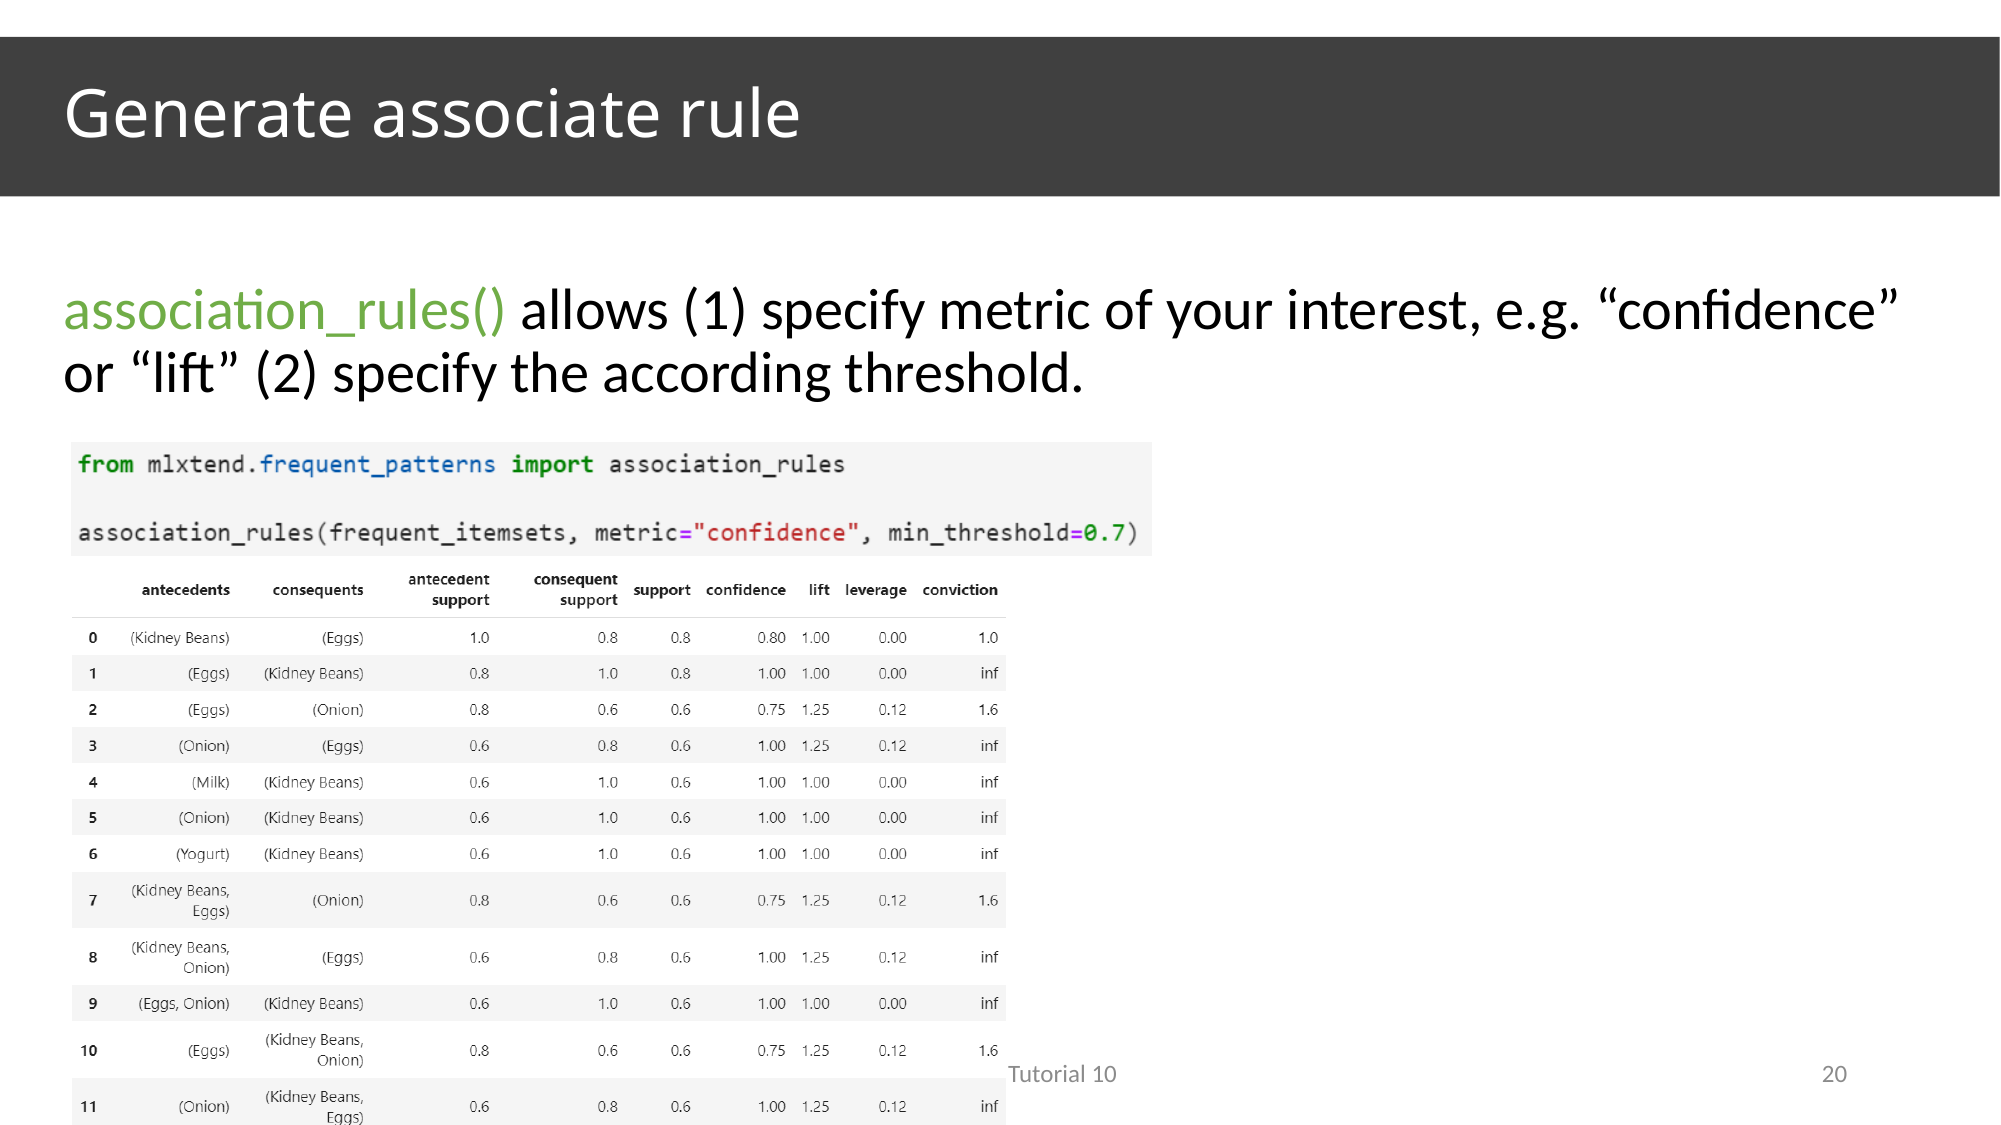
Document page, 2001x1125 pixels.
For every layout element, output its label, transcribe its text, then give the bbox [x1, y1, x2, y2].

title Generate associate rule [48, 58, 1830, 173]
picture [71, 442, 1152, 556]
slide_number 20 [1412, 1042, 1863, 1103]
list association_rules() allows (1) specify metric of your interest, e.g. “confidence” or “lift” (2) specify the according threshold. [48, 271, 1949, 990]
picture [71, 575, 1008, 1125]
footer COMP 4331 Tutorial 10 [1008, 1042, 1338, 1103]
text_box [0, 36, 2000, 197]
